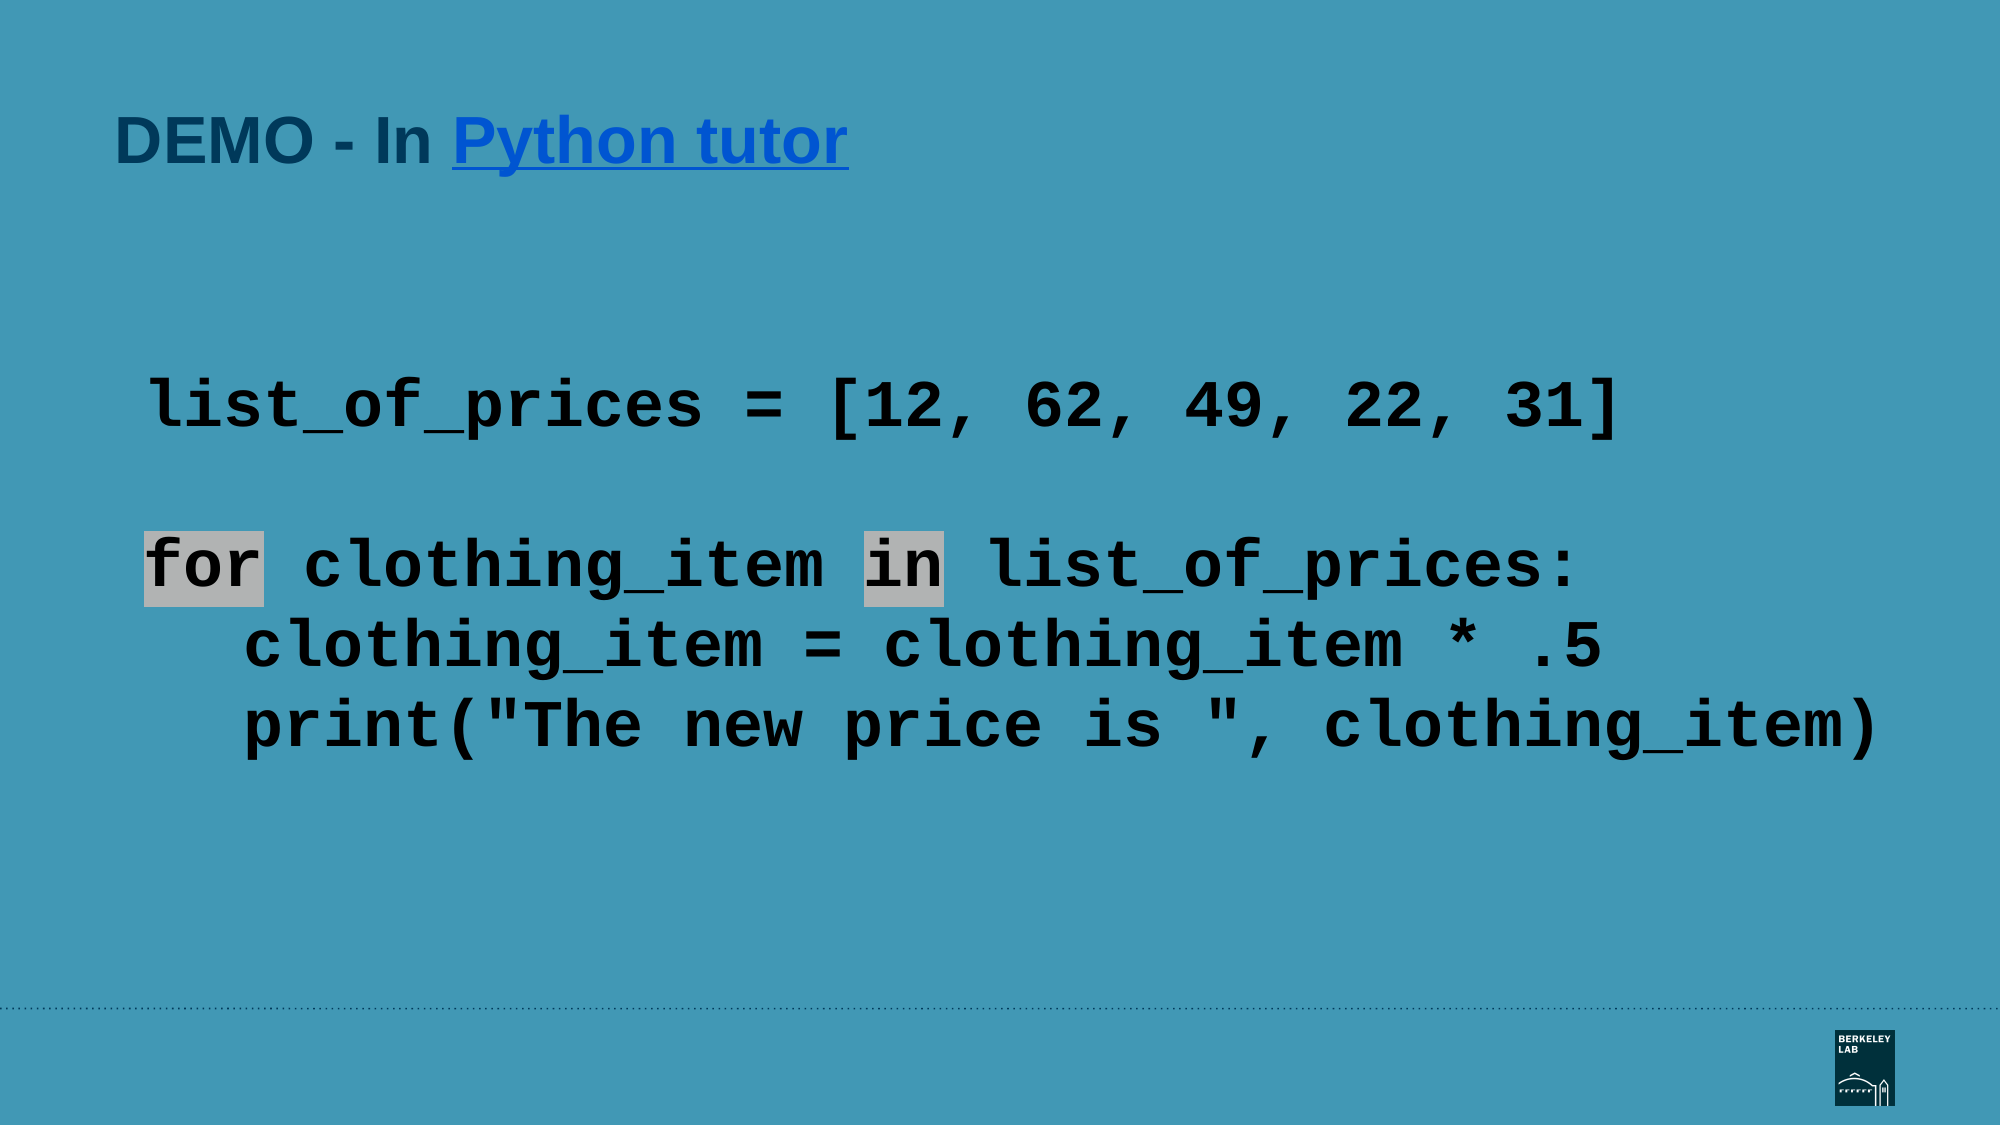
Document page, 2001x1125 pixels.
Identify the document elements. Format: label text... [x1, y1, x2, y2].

title DEMO - In Python tutor [99, 42, 1900, 231]
text_box list_of_prices = [12, 62, 49, 22, 31] for clothing_item in list_of_prices: clothing_item = clothing_item * .5 print("The new price is ", clothing_item) [123, 340, 1952, 861]
picture [1846, 1046, 1857, 1052]
picture [1874, 1036, 1883, 1042]
